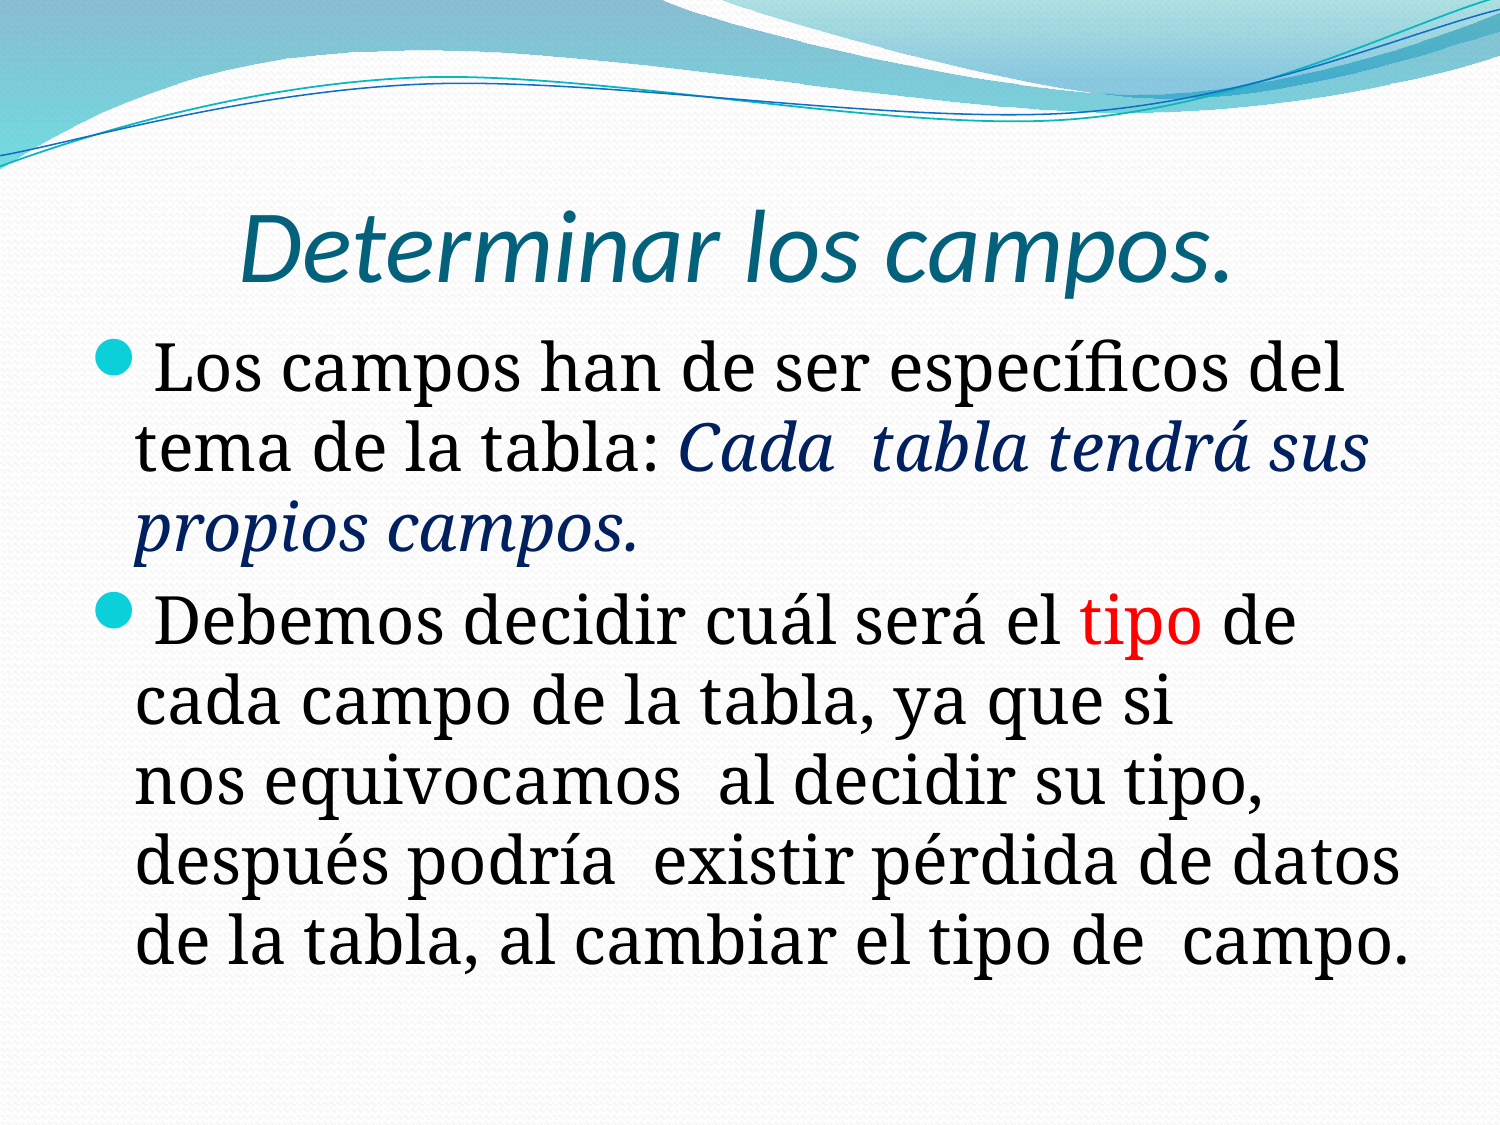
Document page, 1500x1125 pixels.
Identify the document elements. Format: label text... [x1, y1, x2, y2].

list Los campos han de ser específicos del tema de la tabla: Cada tabla tendrá sus propios campos. Debemos decidir cuál será el tipo de cada campo de la tabla, ya que si nos equivocamos al decidir su tipo, después podría existir pérdida de datos de la tabla, al cambiar el tipo de campo. [75, 317, 1442, 1038]
title Determinar los campos. [75, 115, 1425, 304]
